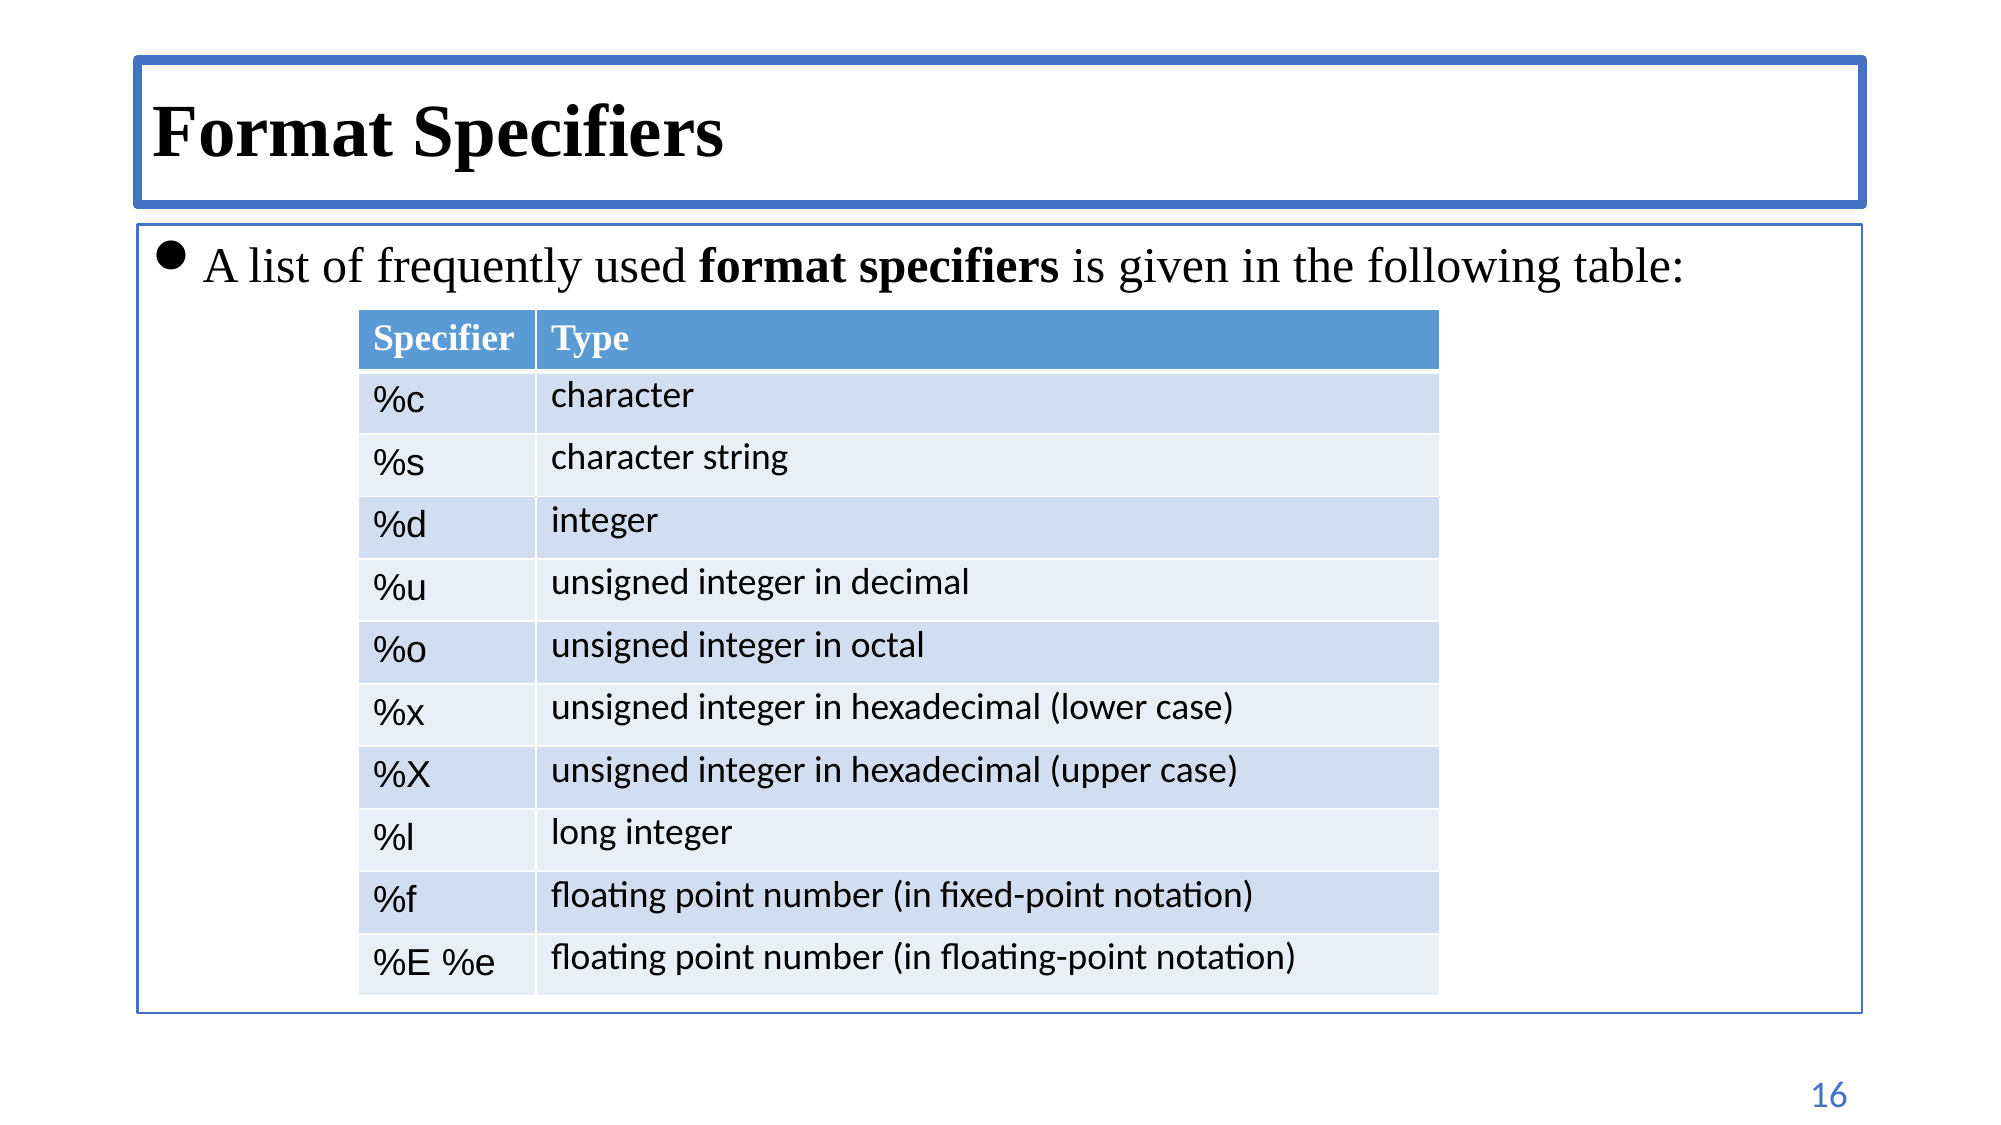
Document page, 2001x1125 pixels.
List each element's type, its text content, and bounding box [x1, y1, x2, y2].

table_cell %x [359, 685, 535, 745]
table_cell %c [359, 374, 535, 433]
table_cell %u [359, 560, 535, 620]
table_cell %d [359, 497, 535, 558]
table_cell floating point number (in fixed-point notation) [537, 872, 1439, 933]
table_cell %s [359, 435, 535, 496]
table_header Specifier [359, 310, 535, 369]
table_cell character string [537, 435, 1439, 496]
table_cell %o [359, 622, 535, 683]
table_cell unsigned integer in decimal [537, 560, 1439, 620]
table_cell unsigned integer in hexadecimal (lower case) [537, 685, 1439, 745]
table_cell %E %e [359, 935, 535, 995]
table_cell long integer [537, 810, 1439, 870]
table_cell integer [537, 497, 1439, 558]
table_header Type [537, 310, 1439, 369]
list A list of frequently used format specifiers is given in the following table: [136, 223, 1863, 1014]
title Format Specifiers [133, 55, 1867, 209]
table_cell unsigned integer in octal [537, 622, 1439, 683]
table_cell unsigned integer in hexadecimal (upper case) [537, 747, 1439, 808]
table_cell %f [359, 872, 535, 933]
table_cell %X [359, 747, 535, 808]
table_cell character [537, 374, 1439, 433]
table_cell floating point number (in floating-point notation) [537, 935, 1439, 995]
table_cell %l [359, 810, 535, 870]
